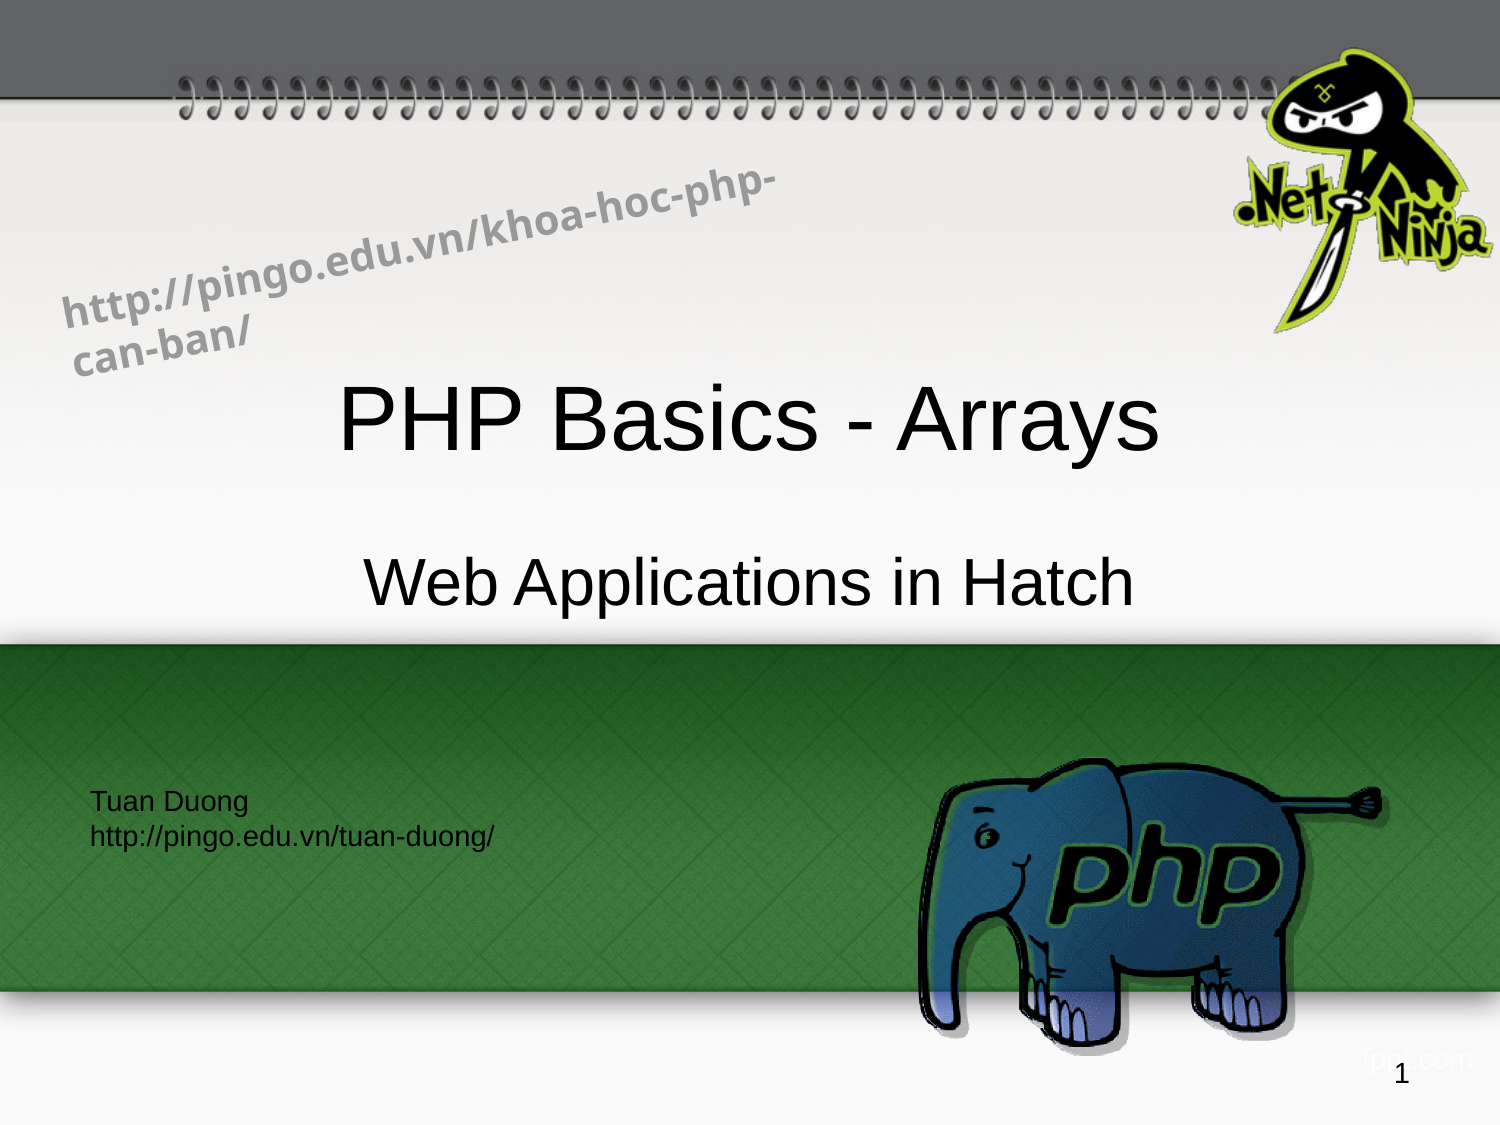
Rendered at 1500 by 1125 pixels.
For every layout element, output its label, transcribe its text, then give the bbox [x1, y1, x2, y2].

text_box [74, 831, 838, 963]
slide_number 1 [1074, 1046, 1426, 1125]
text_box http://pingo.edu.vn/khoa-hoc-php-can-ban/ [41, 125, 871, 397]
text_box Web Applications in Hatch [74, 531, 1425, 625]
text_box PHP Basics - Arrays [74, 288, 1425, 531]
text_box Tuan Duong http://pingo.edu.vn/tuan-duong/ [75, 774, 625, 831]
picture [0, 0, 1500, 1125]
